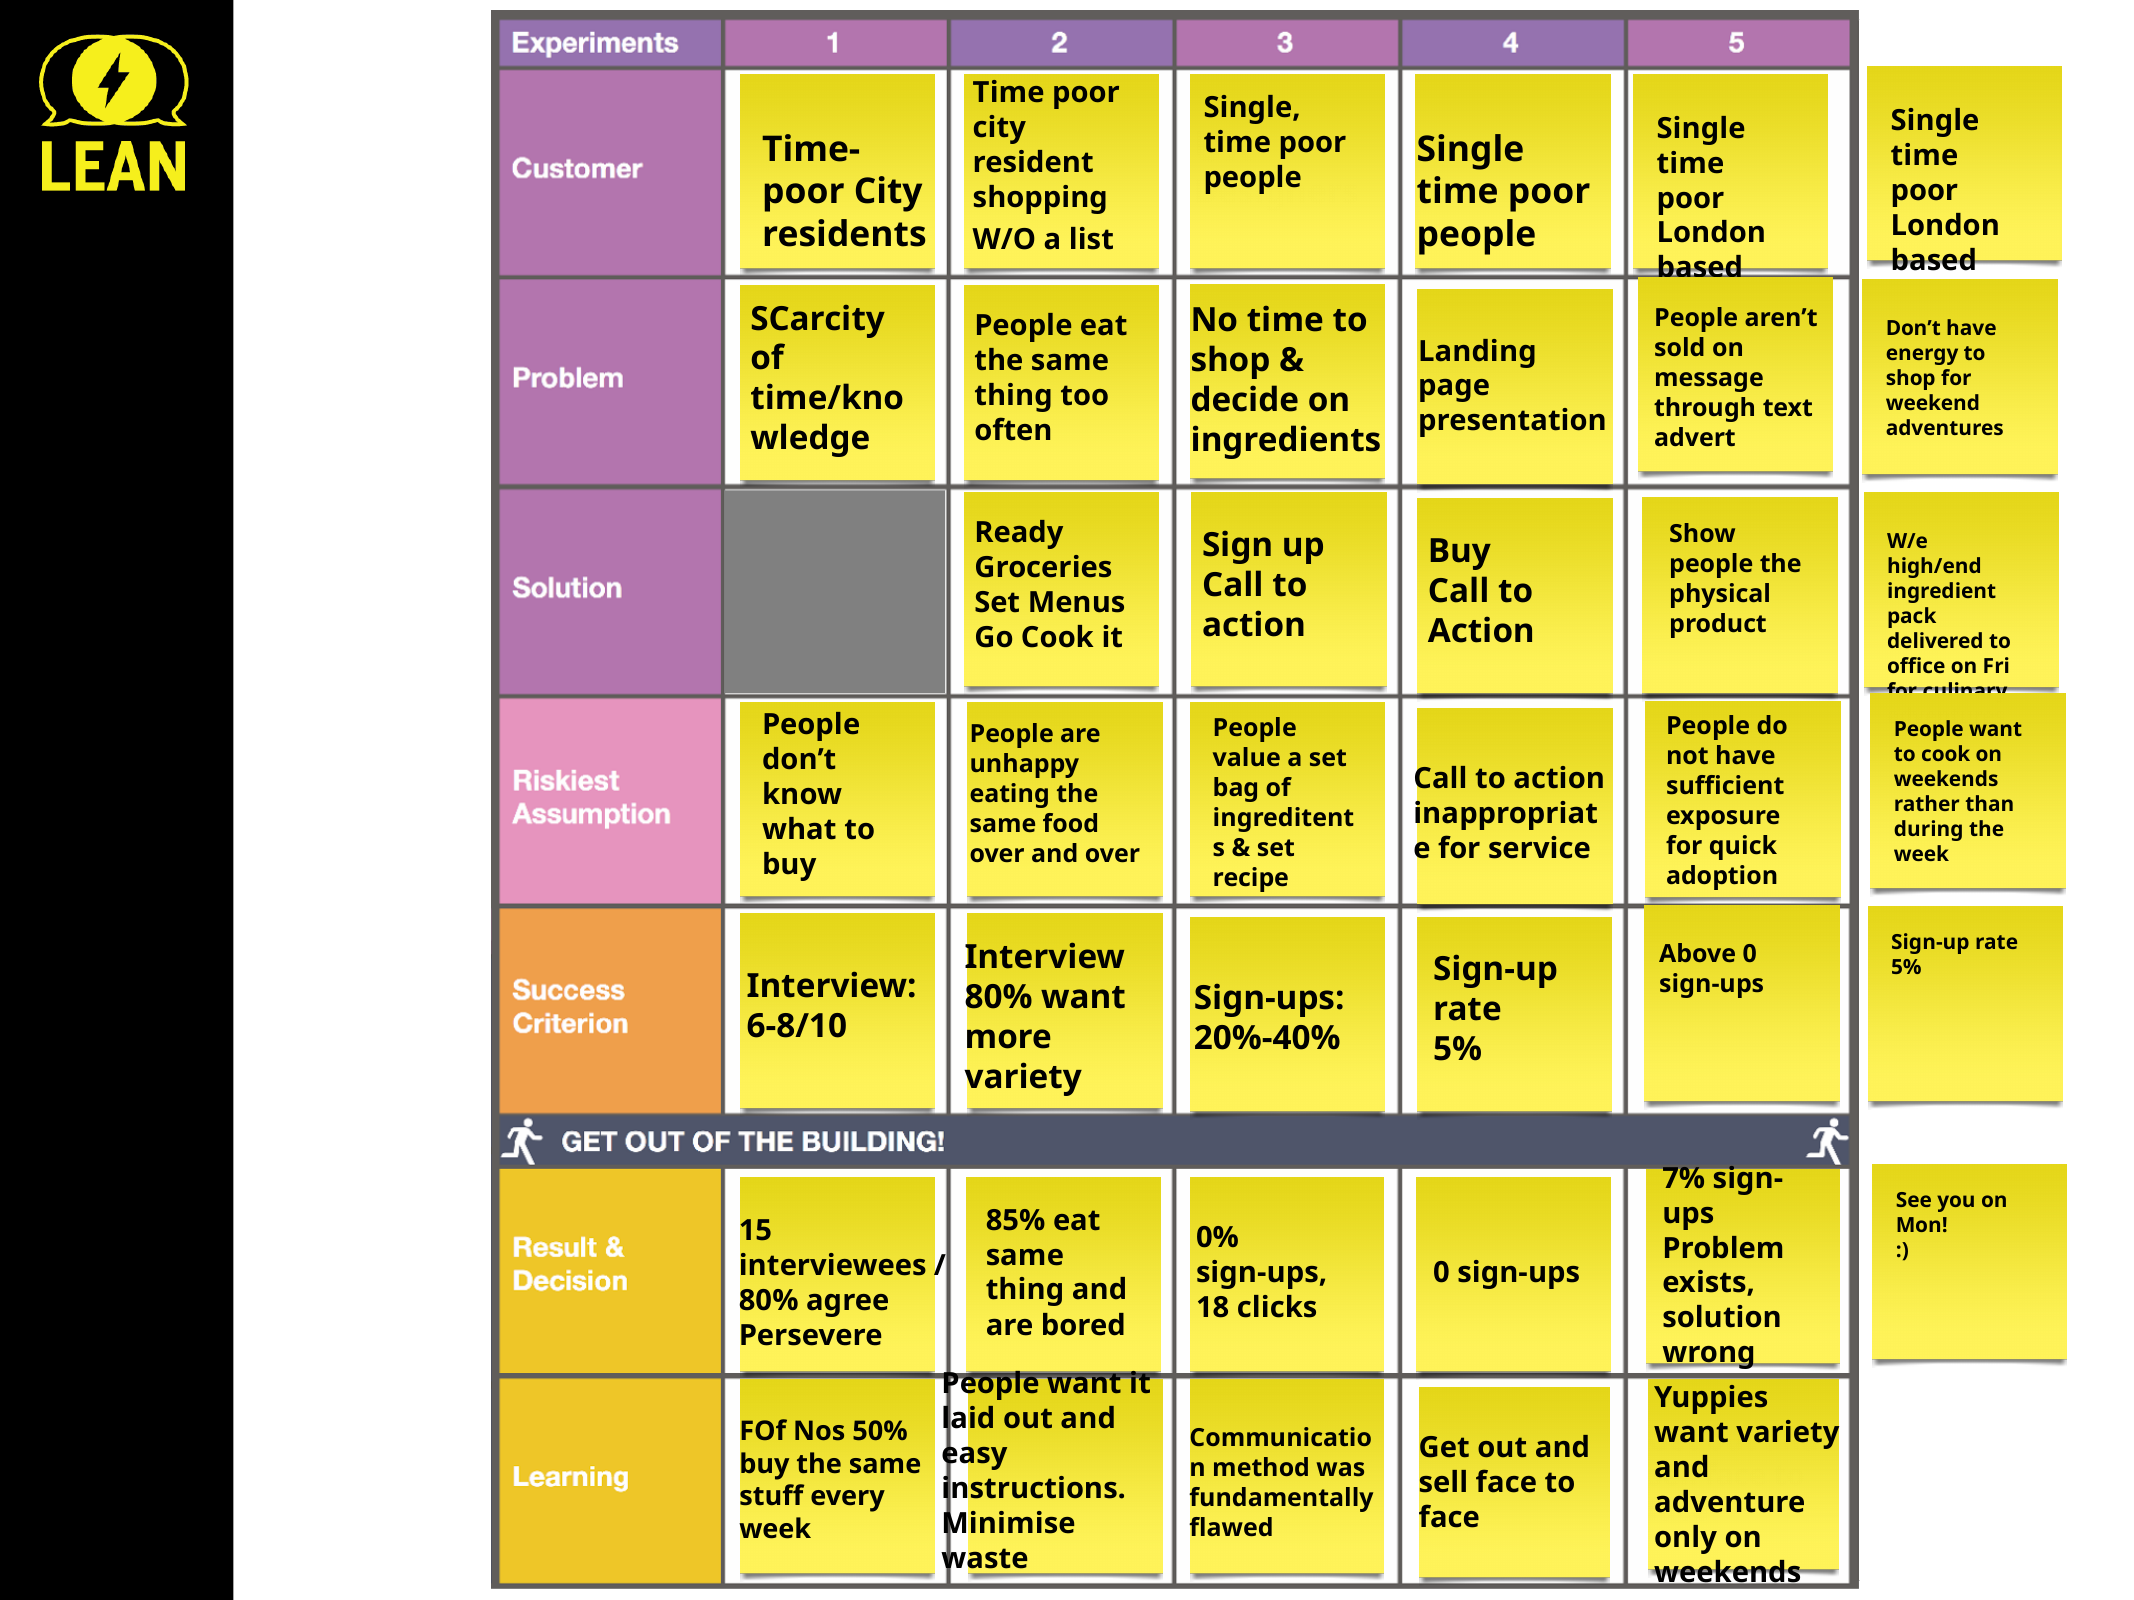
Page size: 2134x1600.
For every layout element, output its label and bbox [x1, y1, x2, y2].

picture [26, 26, 199, 199]
text_box [1418, 1387, 1610, 1586]
picture [1872, 1164, 2068, 1368]
picture [1863, 492, 2066, 897]
picture [1862, 279, 2058, 483]
picture [1867, 906, 2063, 1110]
text_box [1412, 289, 1616, 913]
text_box [0, 0, 234, 1600]
picture [1867, 66, 2062, 270]
picture [491, 10, 1861, 1600]
text_box [1647, 1379, 1839, 1578]
